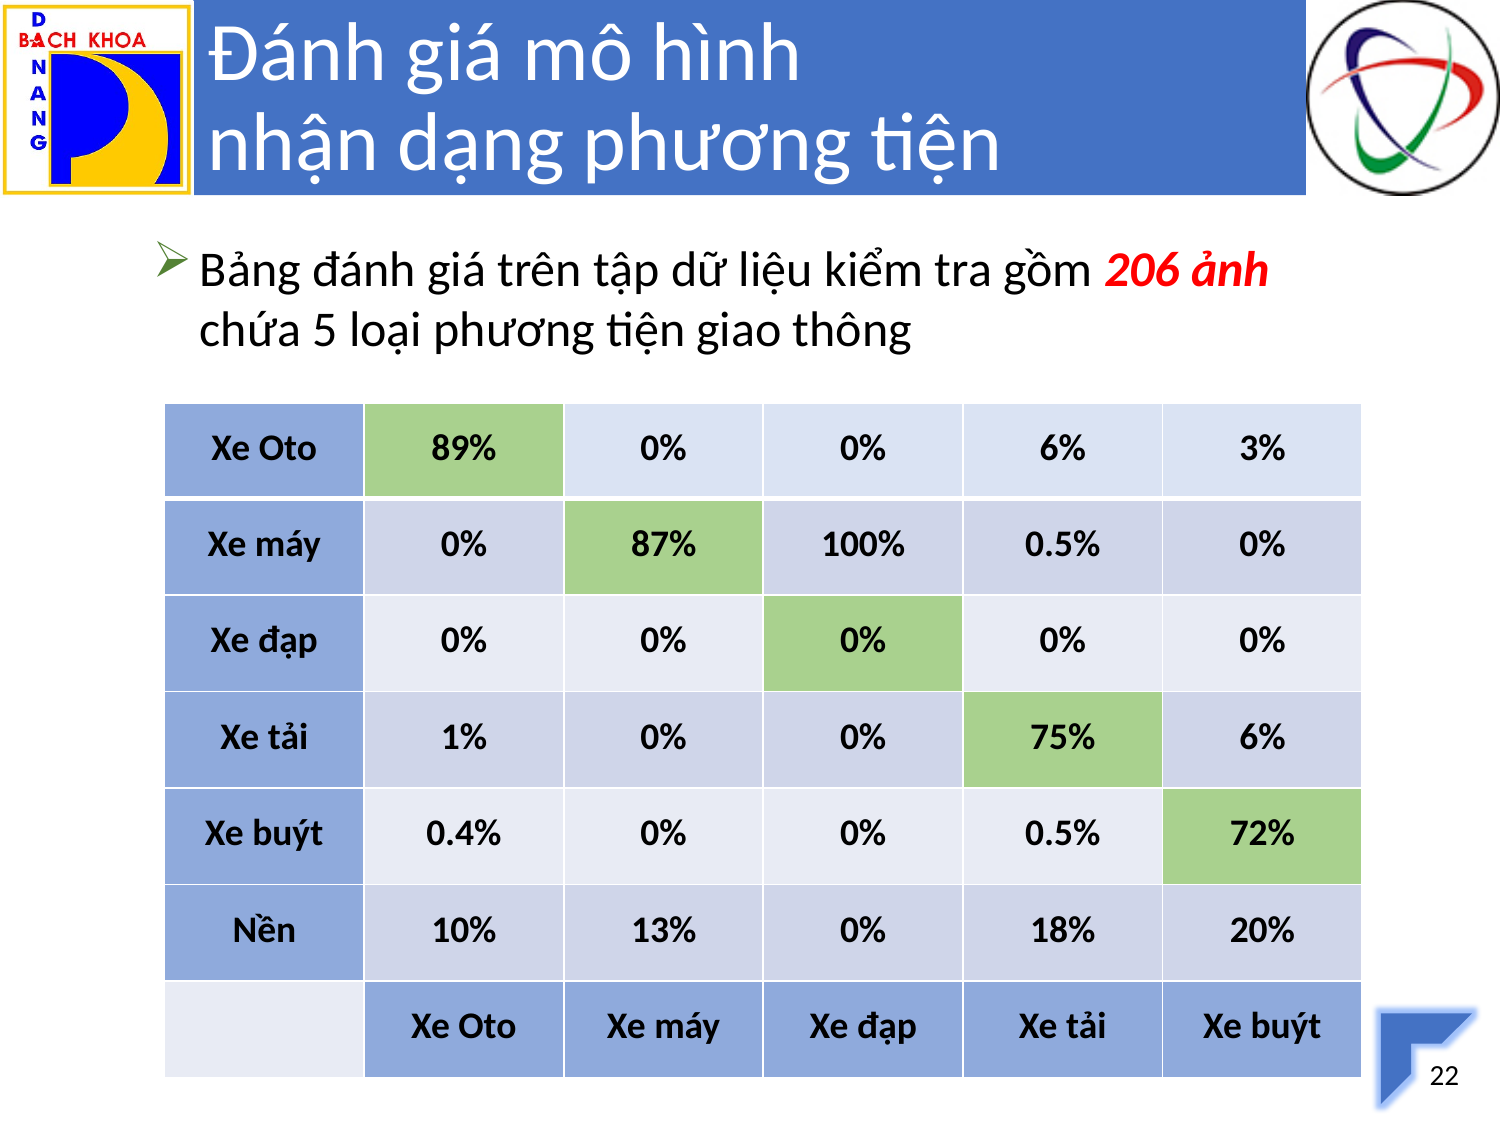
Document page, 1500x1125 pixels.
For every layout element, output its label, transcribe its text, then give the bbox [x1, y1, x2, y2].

table_cell 0% [565, 596, 762, 691]
title Đánh giá mô hình nhận dạng phương tiện [192, 1, 1306, 196]
table_cell Nền [165, 885, 363, 980]
table_header 0% [764, 404, 962, 496]
table_cell 0.5% [964, 501, 1162, 594]
table_cell Xe tải [964, 982, 1162, 1077]
table_cell 0% [764, 692, 962, 787]
table_cell Xe máy [565, 982, 762, 1077]
table_header Xe Oto [165, 404, 363, 496]
table_cell 6% [1163, 692, 1361, 787]
table_header 89% [365, 404, 563, 496]
table_cell 0% [565, 789, 762, 884]
table_cell 0% [764, 596, 962, 691]
table_cell 0% [764, 789, 962, 884]
table_cell Xe đạp [165, 596, 363, 691]
table_header 6% [964, 404, 1162, 496]
picture [0, 1, 194, 198]
table_cell 0% [764, 885, 962, 980]
table_cell 100% [764, 501, 962, 594]
table_cell [165, 982, 363, 1077]
table_cell 0% [365, 501, 563, 594]
table_header 3% [1163, 404, 1361, 496]
table_cell Xe buýt [1163, 982, 1361, 1077]
table_cell 75% [964, 692, 1162, 787]
table_cell Xe đạp [764, 982, 962, 1077]
table_cell Xe máy [165, 501, 363, 594]
table_cell 72% [1163, 789, 1361, 884]
table_cell 0% [565, 692, 762, 787]
table_cell 20% [1163, 885, 1361, 980]
table_cell 0.5% [964, 789, 1162, 884]
table_cell 0% [1163, 596, 1361, 691]
table_cell Xe Oto [365, 982, 563, 1077]
table_cell Xe tải [165, 692, 363, 787]
picture [1306, 0, 1500, 196]
table_cell 10% [365, 885, 563, 980]
table_cell 0% [365, 596, 563, 691]
table_header 0% [565, 404, 762, 496]
table_cell 0% [964, 596, 1162, 691]
table_cell Xe buýt [165, 789, 363, 884]
table_cell 1% [365, 692, 563, 787]
list Bảng đánh giá trên tập dữ liệu kiểm tra gồm 206 ảnh chứa 5 loại phương tiện giao thông [137, 228, 1306, 404]
table_cell 13% [565, 885, 762, 980]
table_cell 0% [1163, 501, 1361, 594]
table_cell 18% [964, 885, 1162, 980]
table_cell 87% [565, 501, 762, 594]
table_cell 0.4% [365, 789, 563, 884]
